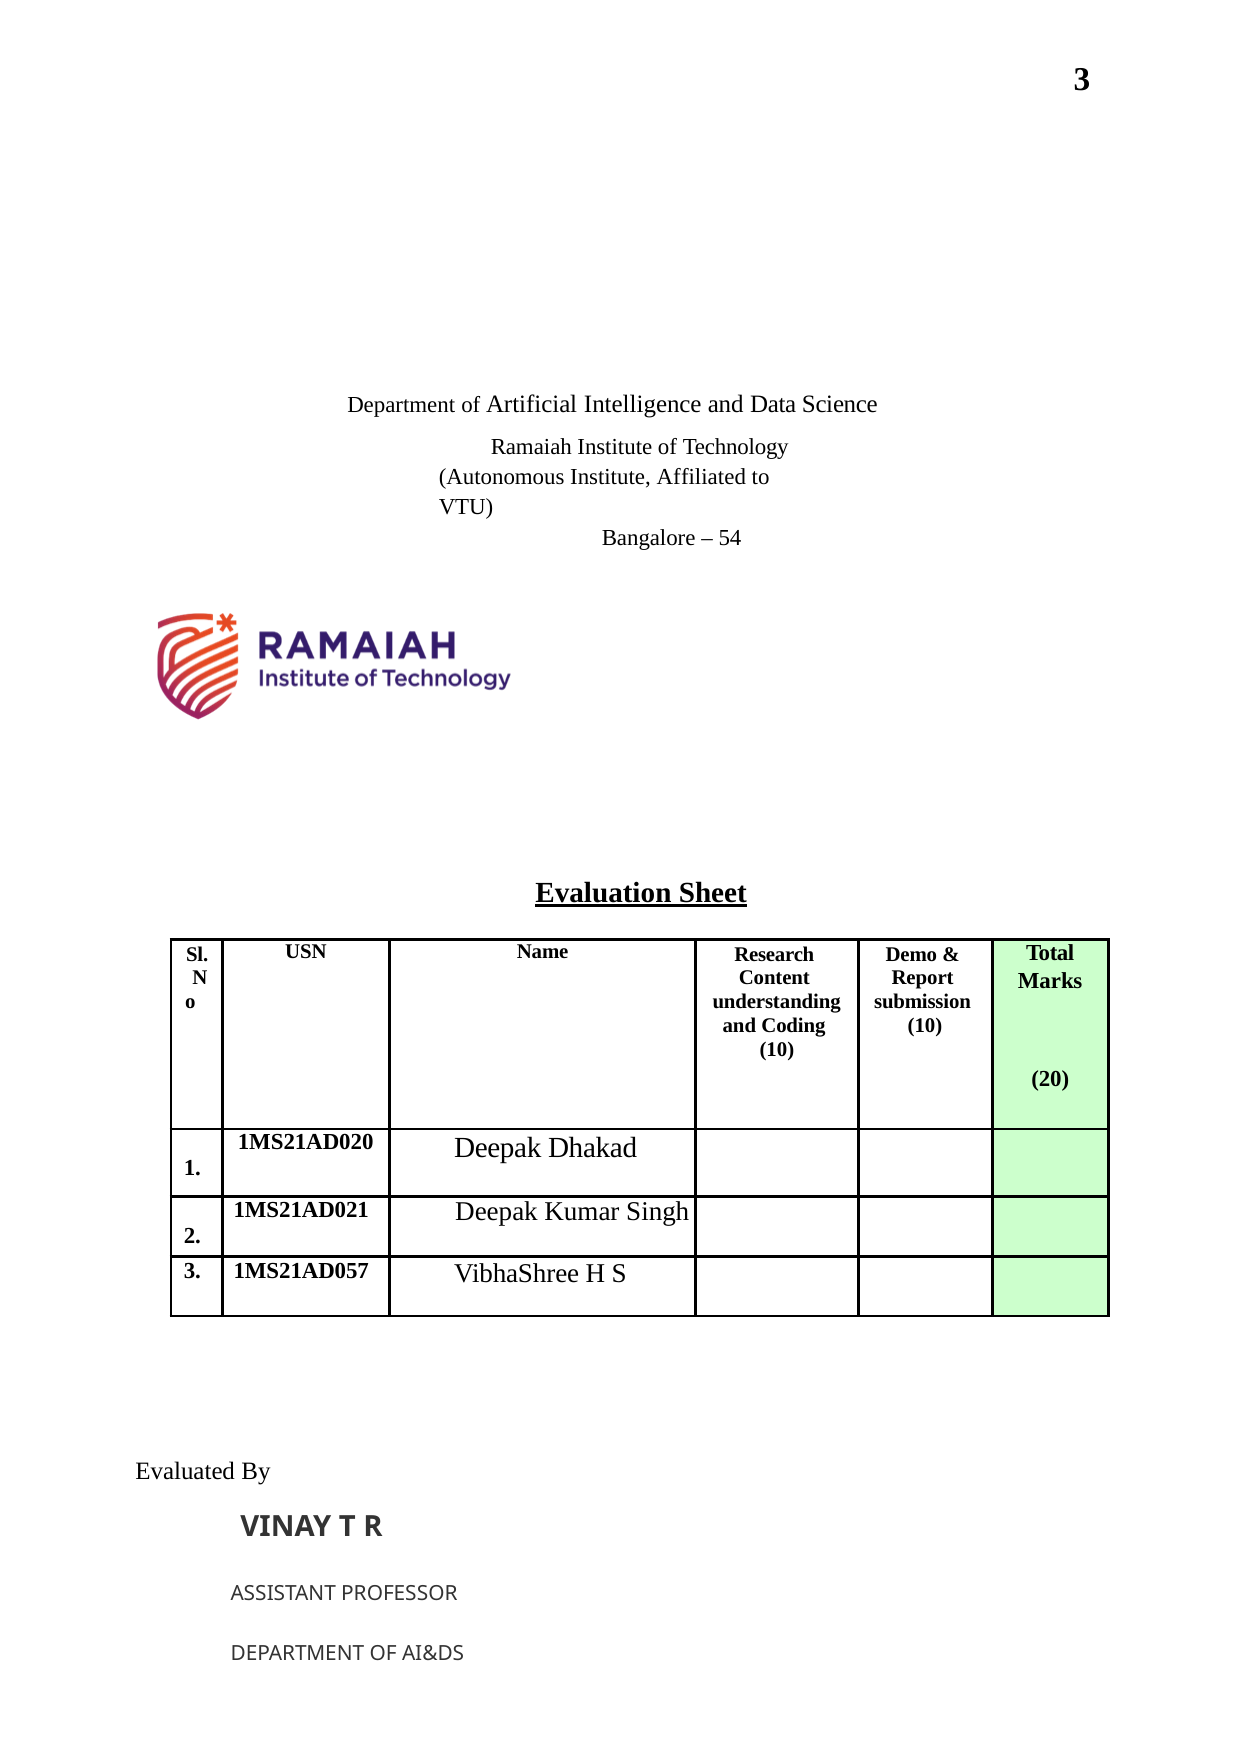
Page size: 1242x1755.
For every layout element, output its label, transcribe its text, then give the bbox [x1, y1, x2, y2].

table_cell [994, 1130, 1107, 1195]
table_cell [697, 1130, 857, 1195]
text_box Department of Artificial Intelligence and Data Science Ramaiah Institute of Technology (Autonomous Institute, Affiliated to VTU) Bangalore – 54 [345, 370, 937, 550]
table_header Total Marks (20) [994, 941, 1107, 1128]
table_cell Deepak Dhakad [391, 1130, 694, 1195]
table_cell VibhaShree H S [391, 1258, 694, 1315]
table_header Sl. N o [172, 941, 221, 1128]
text_box Evaluated By VINAY T R ASSISTANT PROFESSOR DEPARTMENT OF AI&DS [133, 1452, 493, 1697]
table_cell 2. [172, 1198, 221, 1255]
picture [152, 608, 513, 722]
table_cell [860, 1130, 991, 1195]
table_cell [860, 1198, 991, 1255]
text_box 3 [1071, 54, 1093, 97]
table_header Research Content understanding and Coding (10) [697, 941, 857, 1128]
table_cell 1. [172, 1130, 221, 1195]
table_cell [860, 1258, 991, 1315]
table_header Name [391, 941, 694, 1128]
table_cell [697, 1258, 857, 1315]
table_cell [994, 1258, 1107, 1315]
table_cell [697, 1198, 857, 1255]
table_header Demo & Report submission (10) [860, 941, 991, 1128]
table_header USN [224, 941, 388, 1128]
table_cell 1MS21AD020 [224, 1130, 388, 1195]
table_cell [994, 1198, 1107, 1255]
table_cell 1MS21AD057 [224, 1258, 388, 1315]
table_cell Deepak Kumar Singh [391, 1198, 694, 1255]
table_cell 3. [172, 1258, 221, 1315]
table_cell 1MS21AD021 [224, 1198, 388, 1255]
text_box Evaluation Sheet [533, 871, 749, 909]
